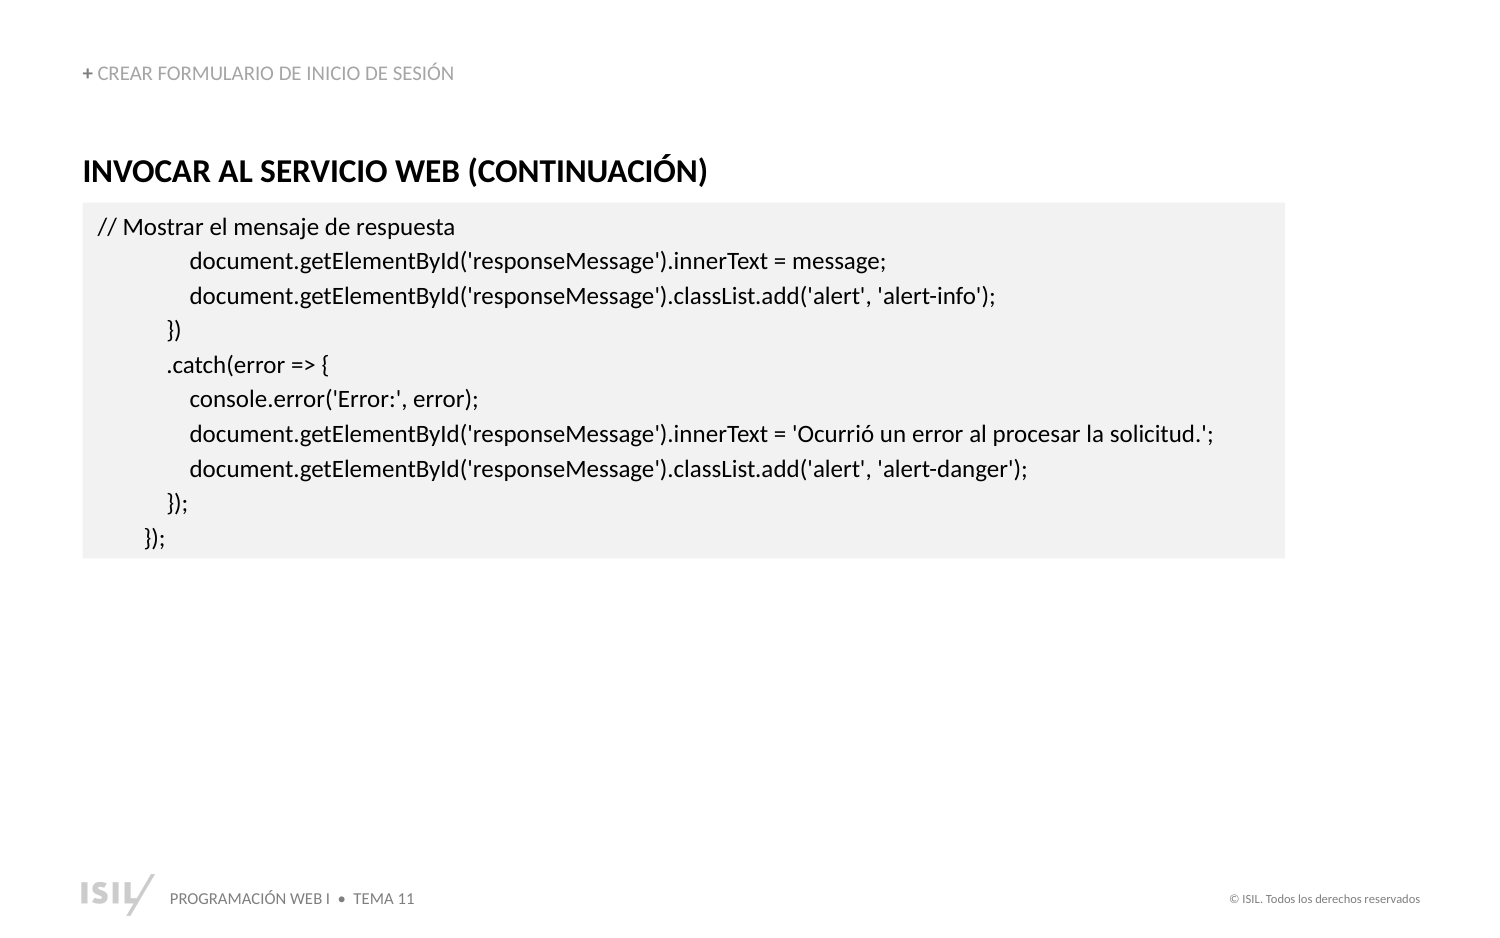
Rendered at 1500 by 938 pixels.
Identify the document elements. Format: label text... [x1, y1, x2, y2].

text_box + CREAR FORMULARIO DE INICIO DE SESIÓN [82, 61, 979, 85]
text_box INVOCAR AL SERVICIO WEB (CONTINUACIÓN) [82, 149, 886, 190]
text_box // Mostrar el mensaje de respuesta document.getElementById('responseMessage').innerText = message; document.getElementById('responseMessage').classList.add('alert', 'alert-info'); }) .catch(error => { console.error('Error:', error); document.getElementById('responseMessage').innerText = 'Ocurrió un error al procesar la solicitud.'; document.getElementById('responseMessage').classList.add('alert', 'alert-danger'); }); }); [82, 202, 1285, 559]
